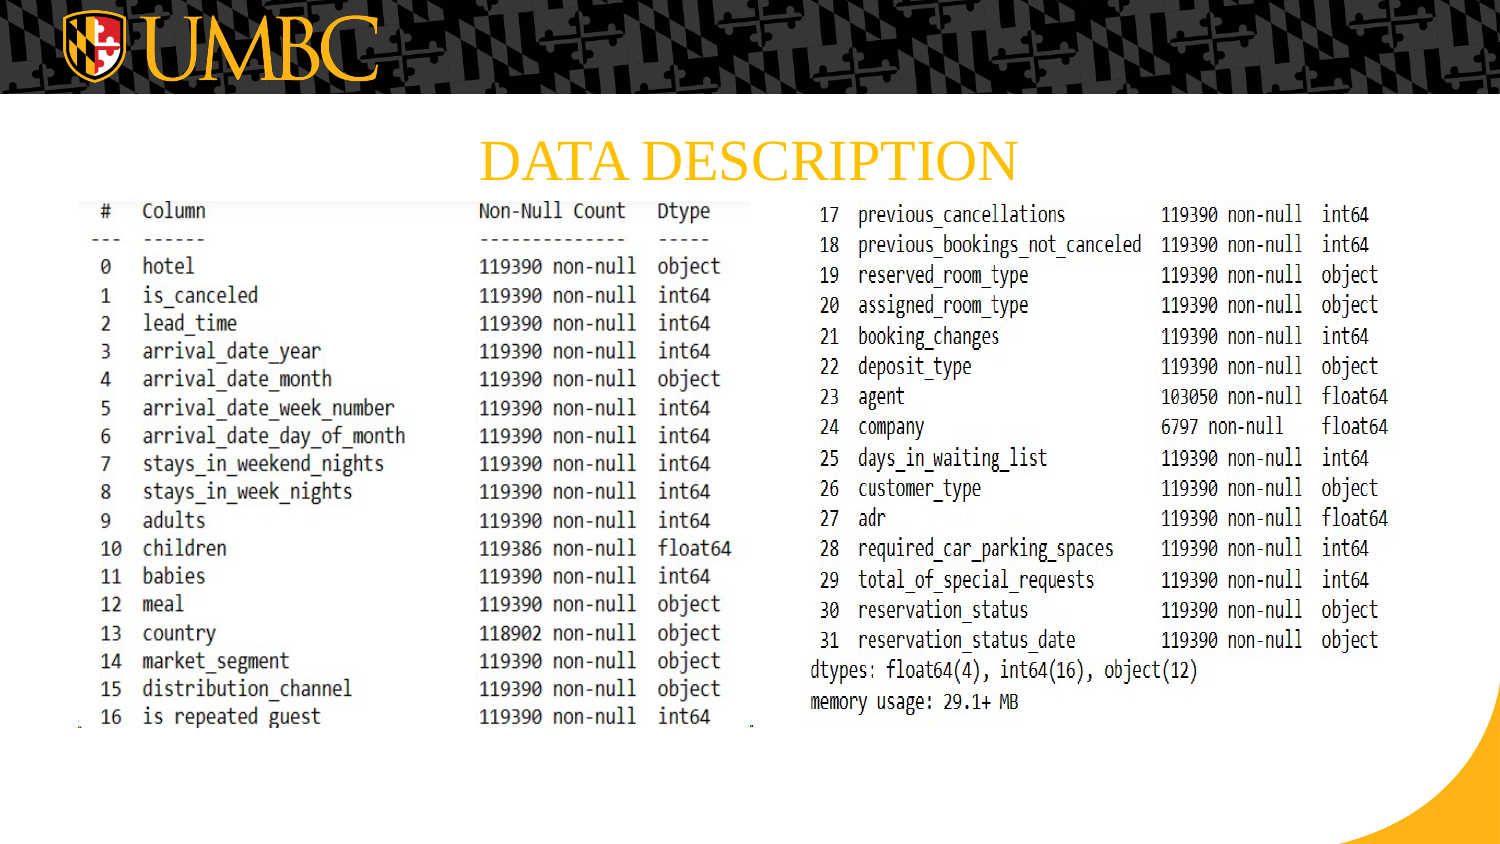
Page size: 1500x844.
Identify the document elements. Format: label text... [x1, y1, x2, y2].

picture [0, 0, 1500, 94]
title DATA DESCRIPTION [51, 106, 1449, 201]
picture [77, 200, 1500, 844]
